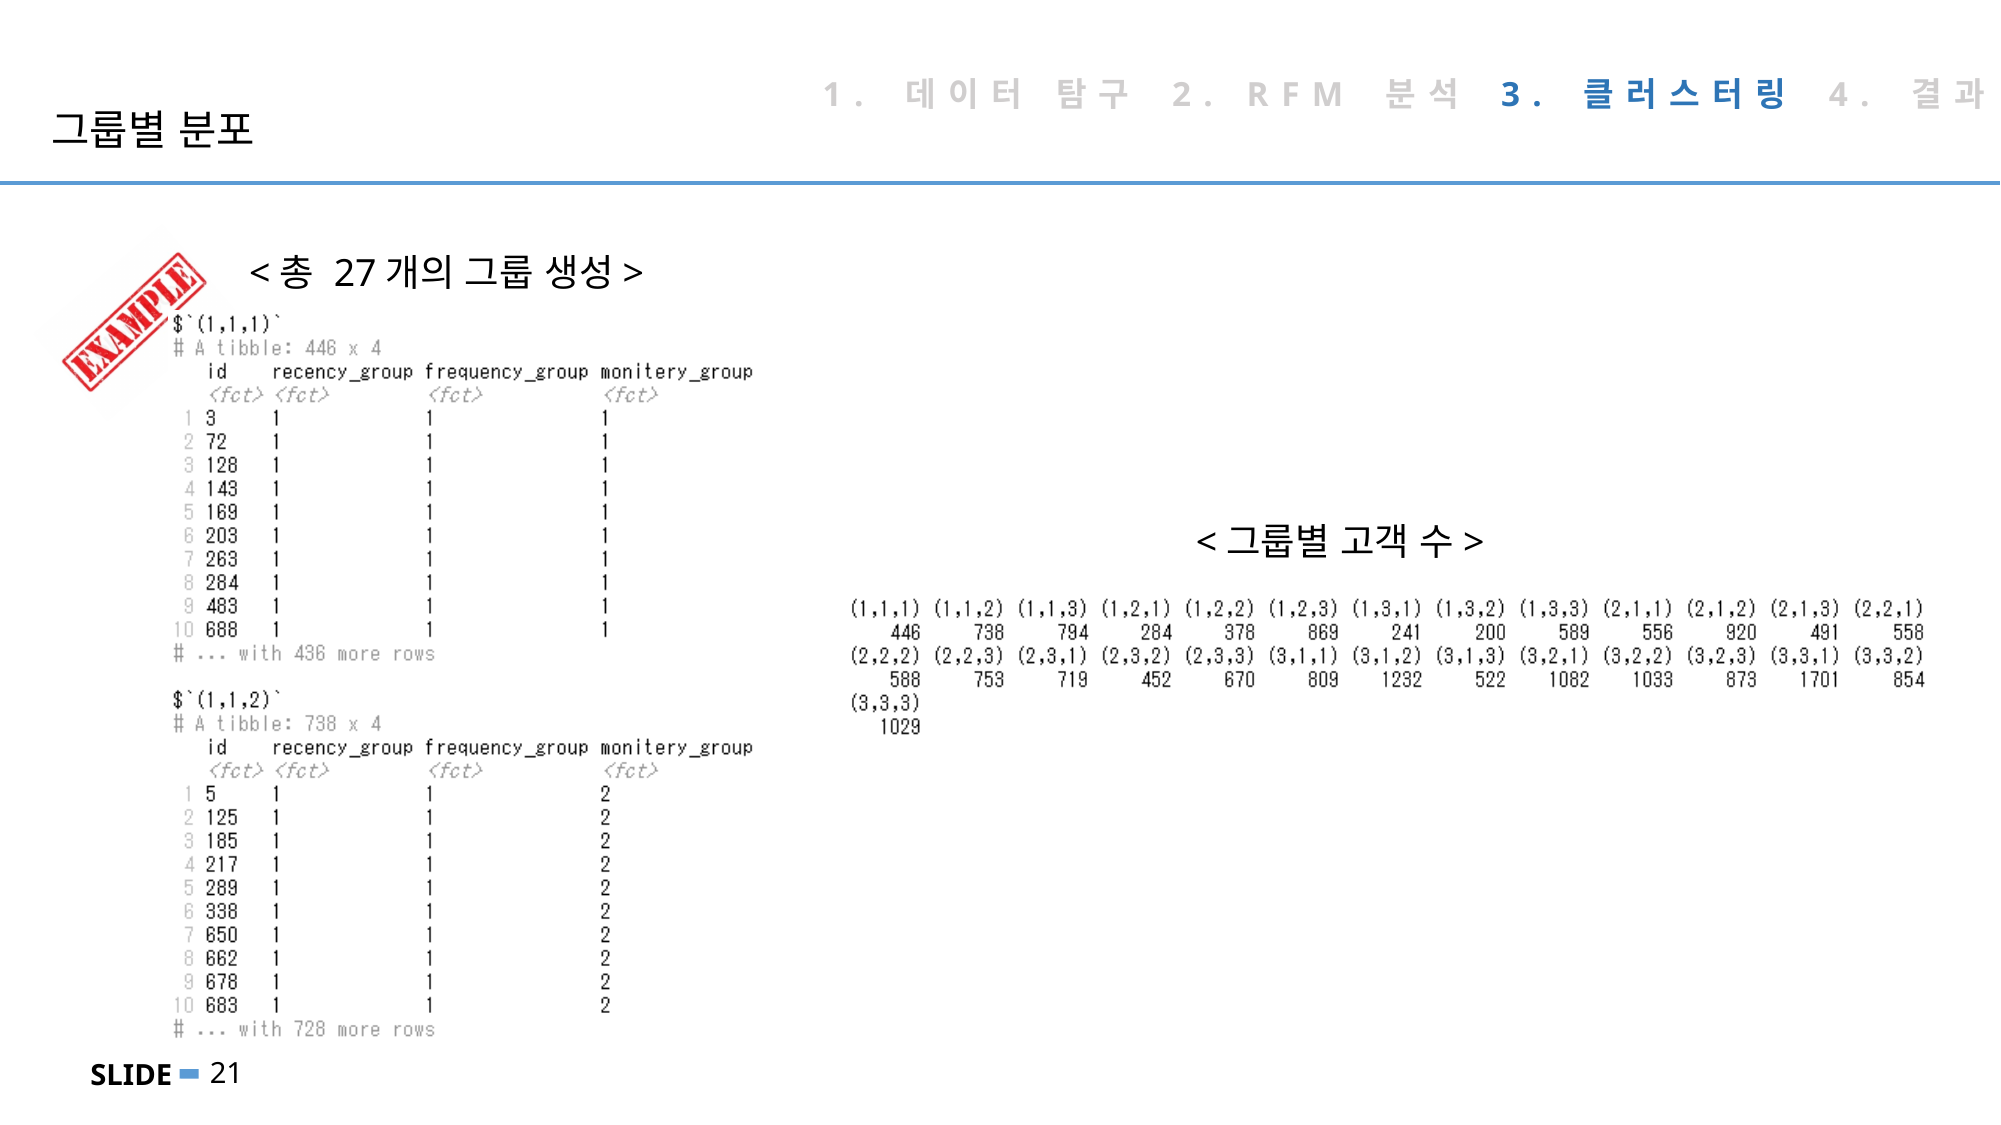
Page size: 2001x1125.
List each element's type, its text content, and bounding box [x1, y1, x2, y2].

text_box <그룹별 고객 수> [1180, 510, 1623, 571]
picture [34, 226, 760, 1049]
text_box <총 27개의 그룹 생성> [234, 241, 676, 302]
title 1. 데이터 탐구 2. RFM 분석 3. 클러스터링 4. 결과 [136, 63, 2000, 130]
picture [845, 596, 1938, 736]
text_box 그룹별 분포 [36, 96, 454, 162]
